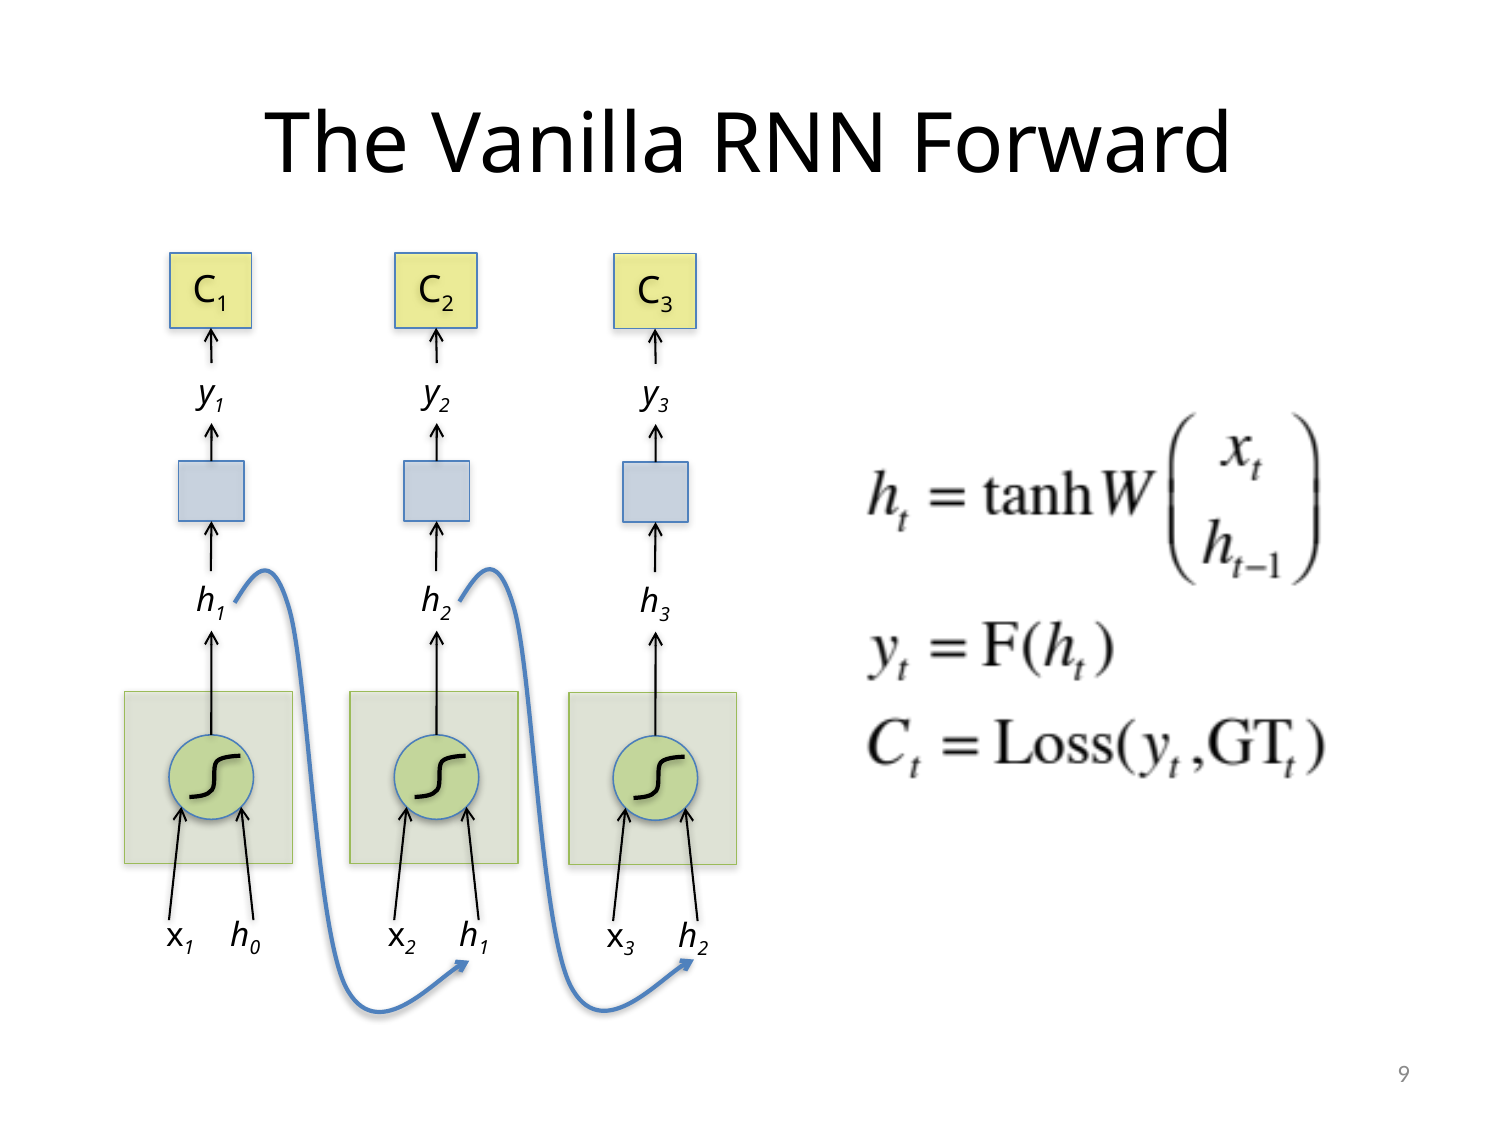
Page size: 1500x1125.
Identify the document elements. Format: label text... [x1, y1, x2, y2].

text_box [349, 252, 519, 989]
text_box [523, 642, 563, 973]
text_box [346, 993, 423, 1015]
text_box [568, 253, 737, 990]
text_box [297, 635, 345, 990]
slide_number 9 [1074, 1042, 1425, 1103]
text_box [862, 403, 1327, 784]
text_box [124, 252, 293, 989]
title The Vanilla RNN Forward [75, 45, 1425, 233]
text_box [575, 998, 643, 1013]
